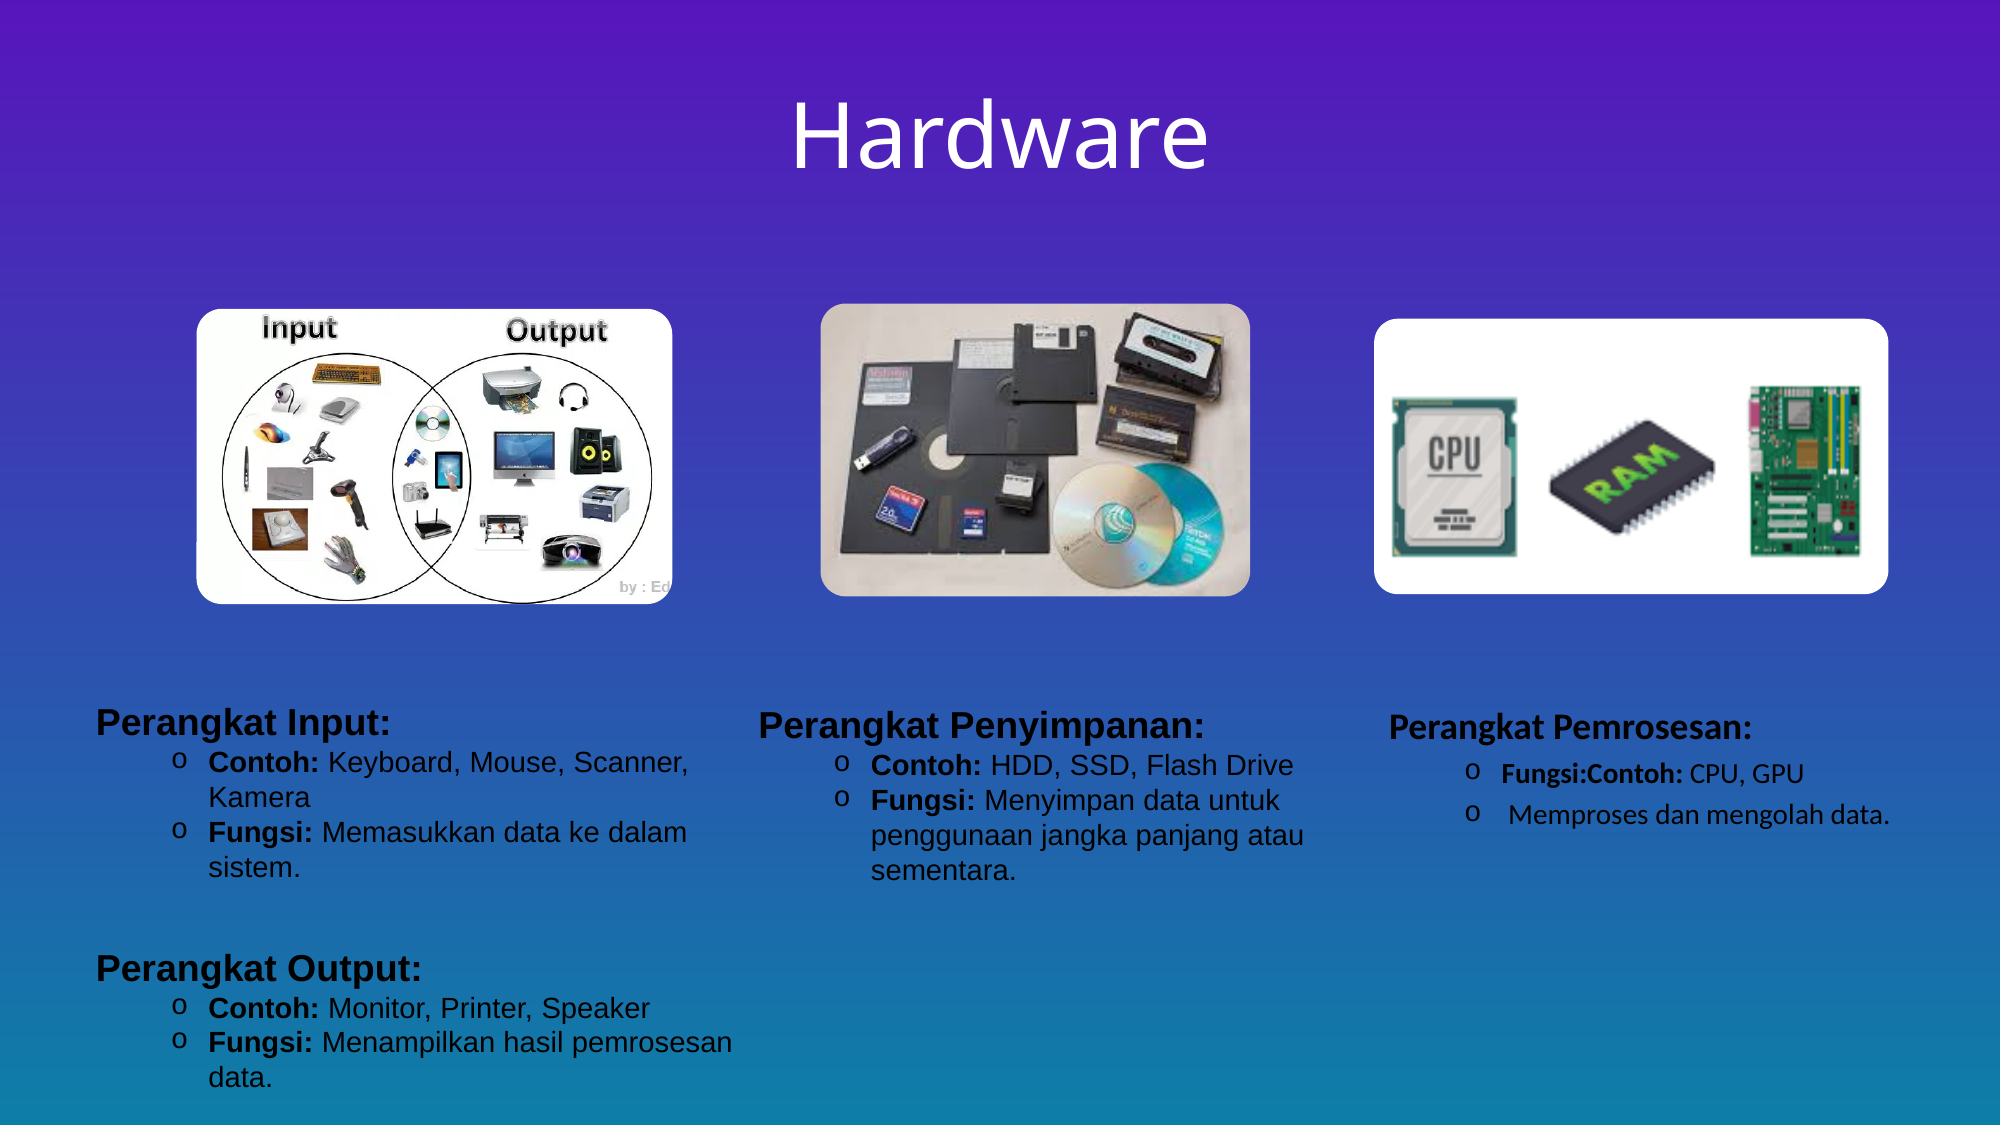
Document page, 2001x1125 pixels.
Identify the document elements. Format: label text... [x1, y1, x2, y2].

picture [196, 308, 673, 605]
title Hardware [137, 59, 1863, 218]
text_box Perangkat Pemrosesan: Fungsi:Contoh: CPU, GPU Memproses dan mengolah data. [1387, 699, 2000, 884]
list Perangkat Input: Contoh: Keyboard, Mouse, Scanner, Kamera Fungsi: Memasukkan data ke dalam sistem. Perangkat Output: Contoh: Monitor, Printer, Speaker Fungsi: Menampilkan hasil pemrosesan data. [80, 592, 777, 1125]
text_box Perangkat Penyimpanan: Contoh: HDD, SSD, Flash Drive Fungsi: Menyimpan data untuk penggunaan jangka panjang atau sementara. [743, 648, 1387, 939]
picture [1374, 318, 1889, 595]
picture [820, 303, 1251, 597]
